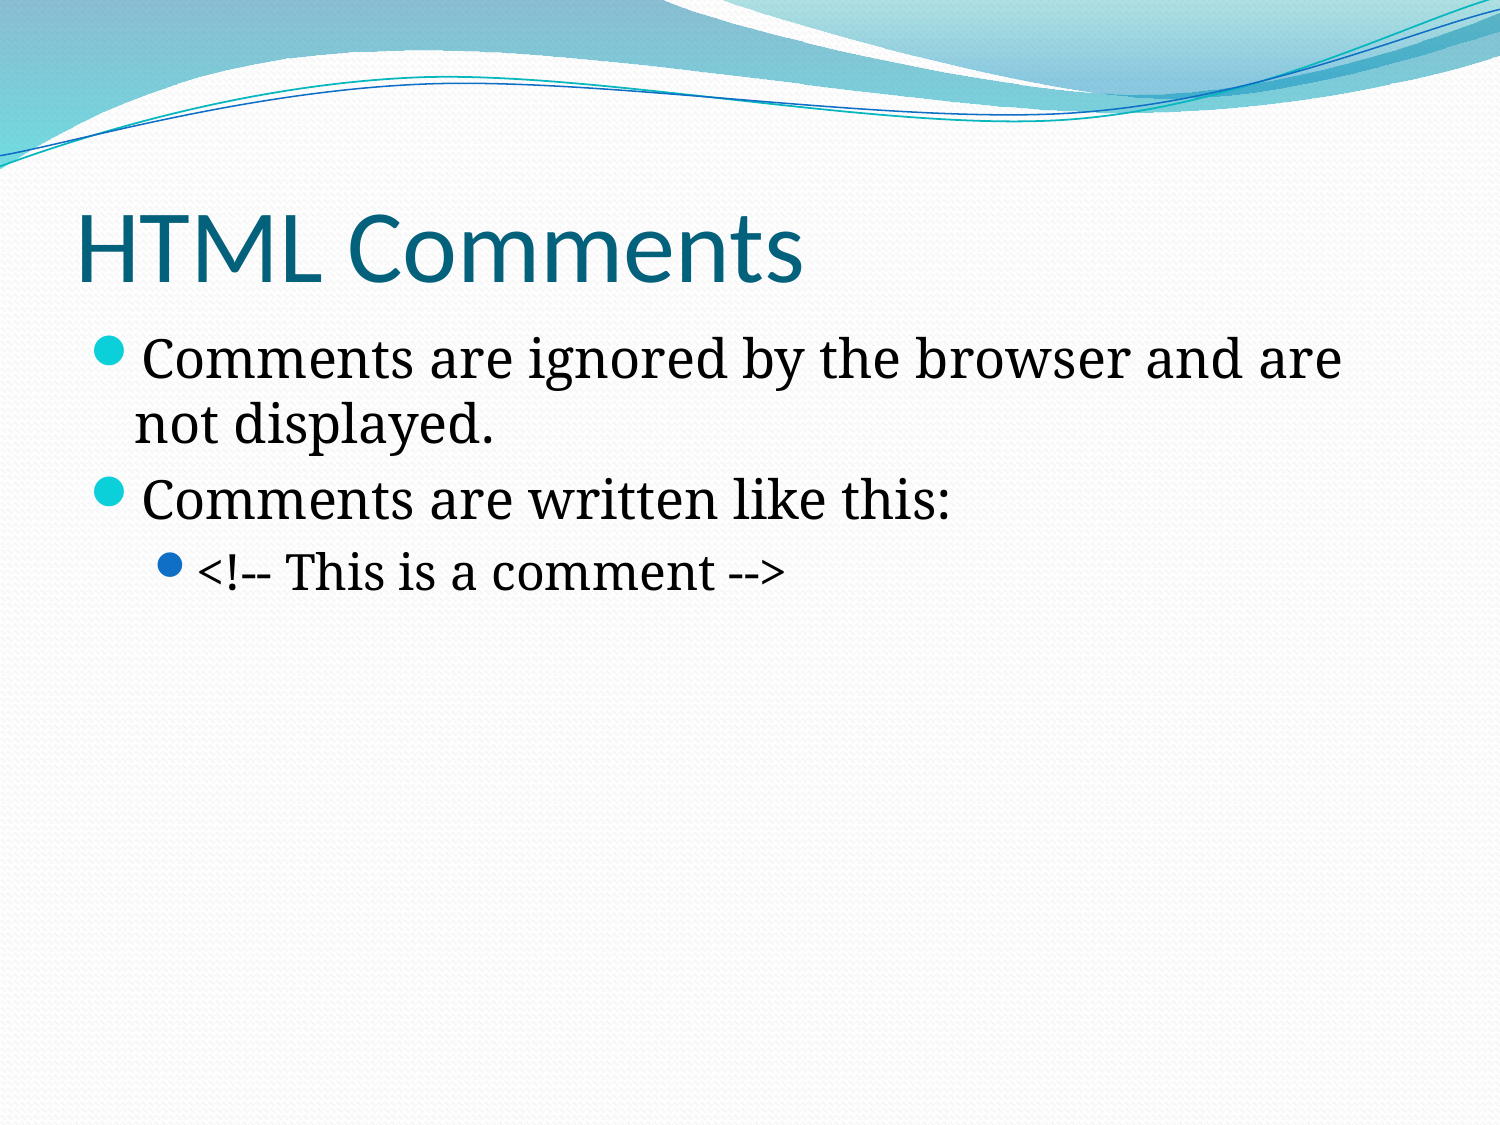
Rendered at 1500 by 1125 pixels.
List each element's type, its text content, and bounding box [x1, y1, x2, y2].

title HTML Comments [75, 115, 1425, 303]
list Comments are ignored by the browser and are not displayed. Comments are written like this: <!-- This is a comment --> [75, 317, 1425, 1038]
